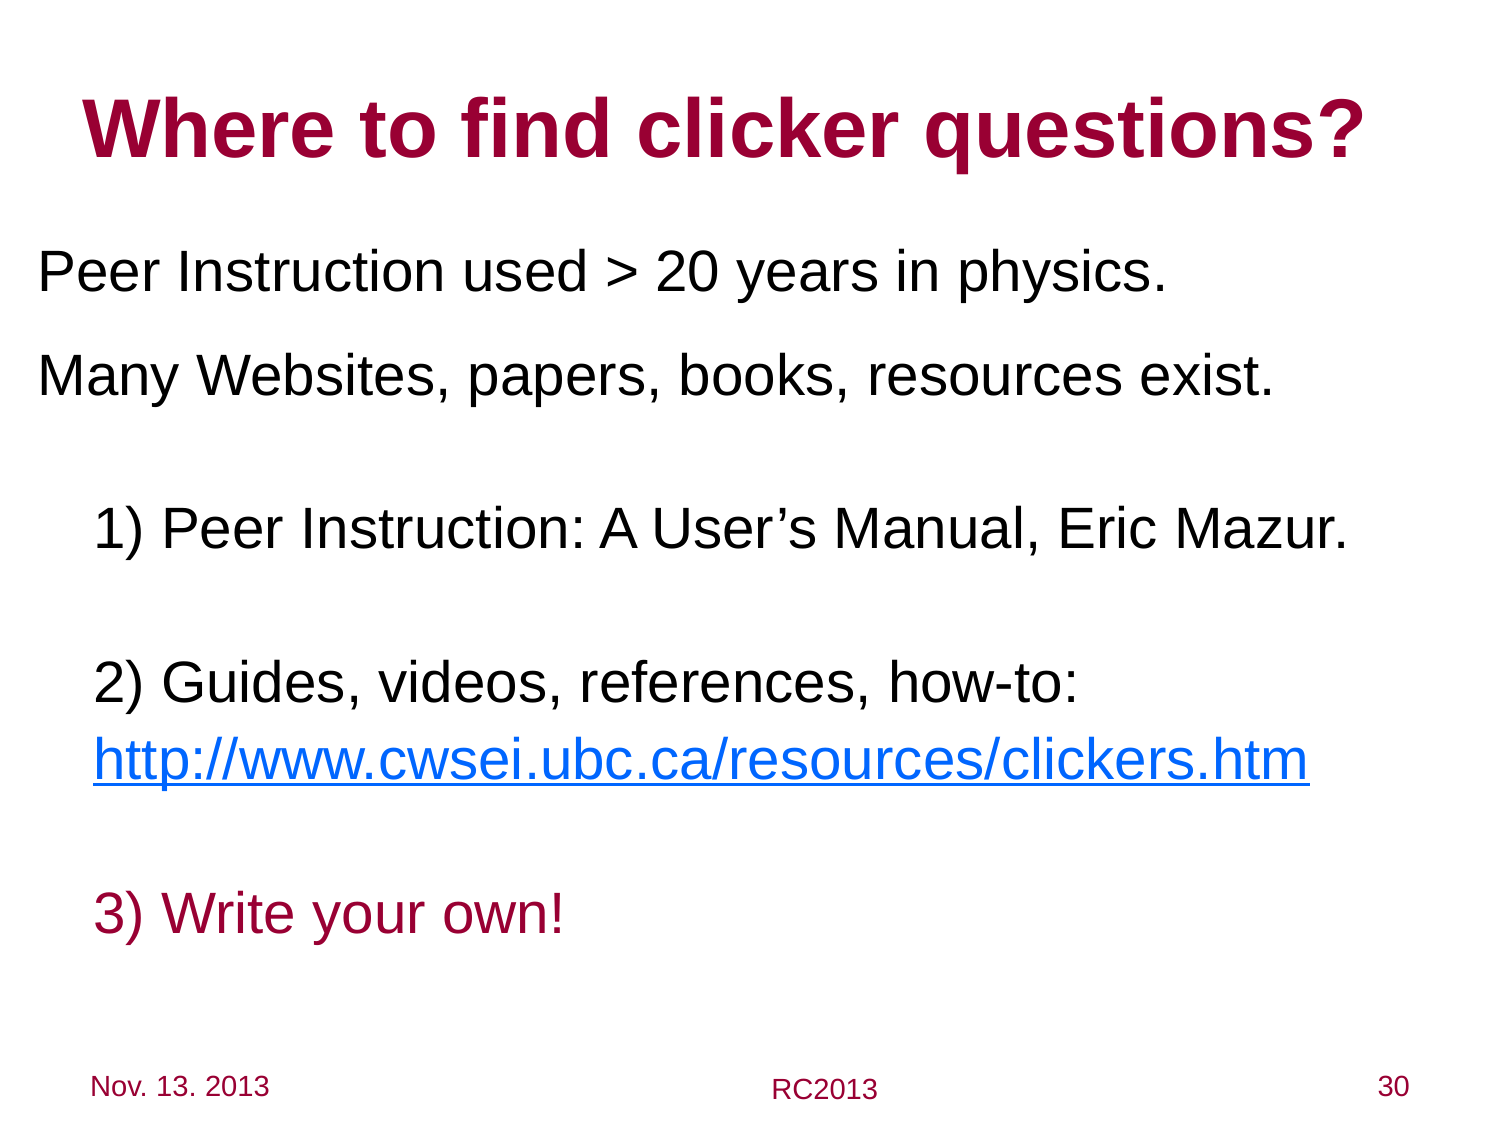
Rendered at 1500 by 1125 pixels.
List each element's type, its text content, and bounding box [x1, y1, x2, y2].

text_box Peer Instruction used > 20 years in physics. Many Websites, papers, books, resources exist. 1) Peer Instruction: A User’s Manual, Eric Mazur. 2) Guides, videos, references, how-to: http://www.cwsei.ubc.ca/resources/clickers.htm 3) Write your own! [37, 218, 1475, 953]
text_box Where to find clicker questions? [0, 12, 1450, 225]
slide_number 30 [1212, 1059, 1426, 1125]
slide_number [74, 1059, 426, 1125]
footer RC2013 [587, 1062, 1063, 1125]
